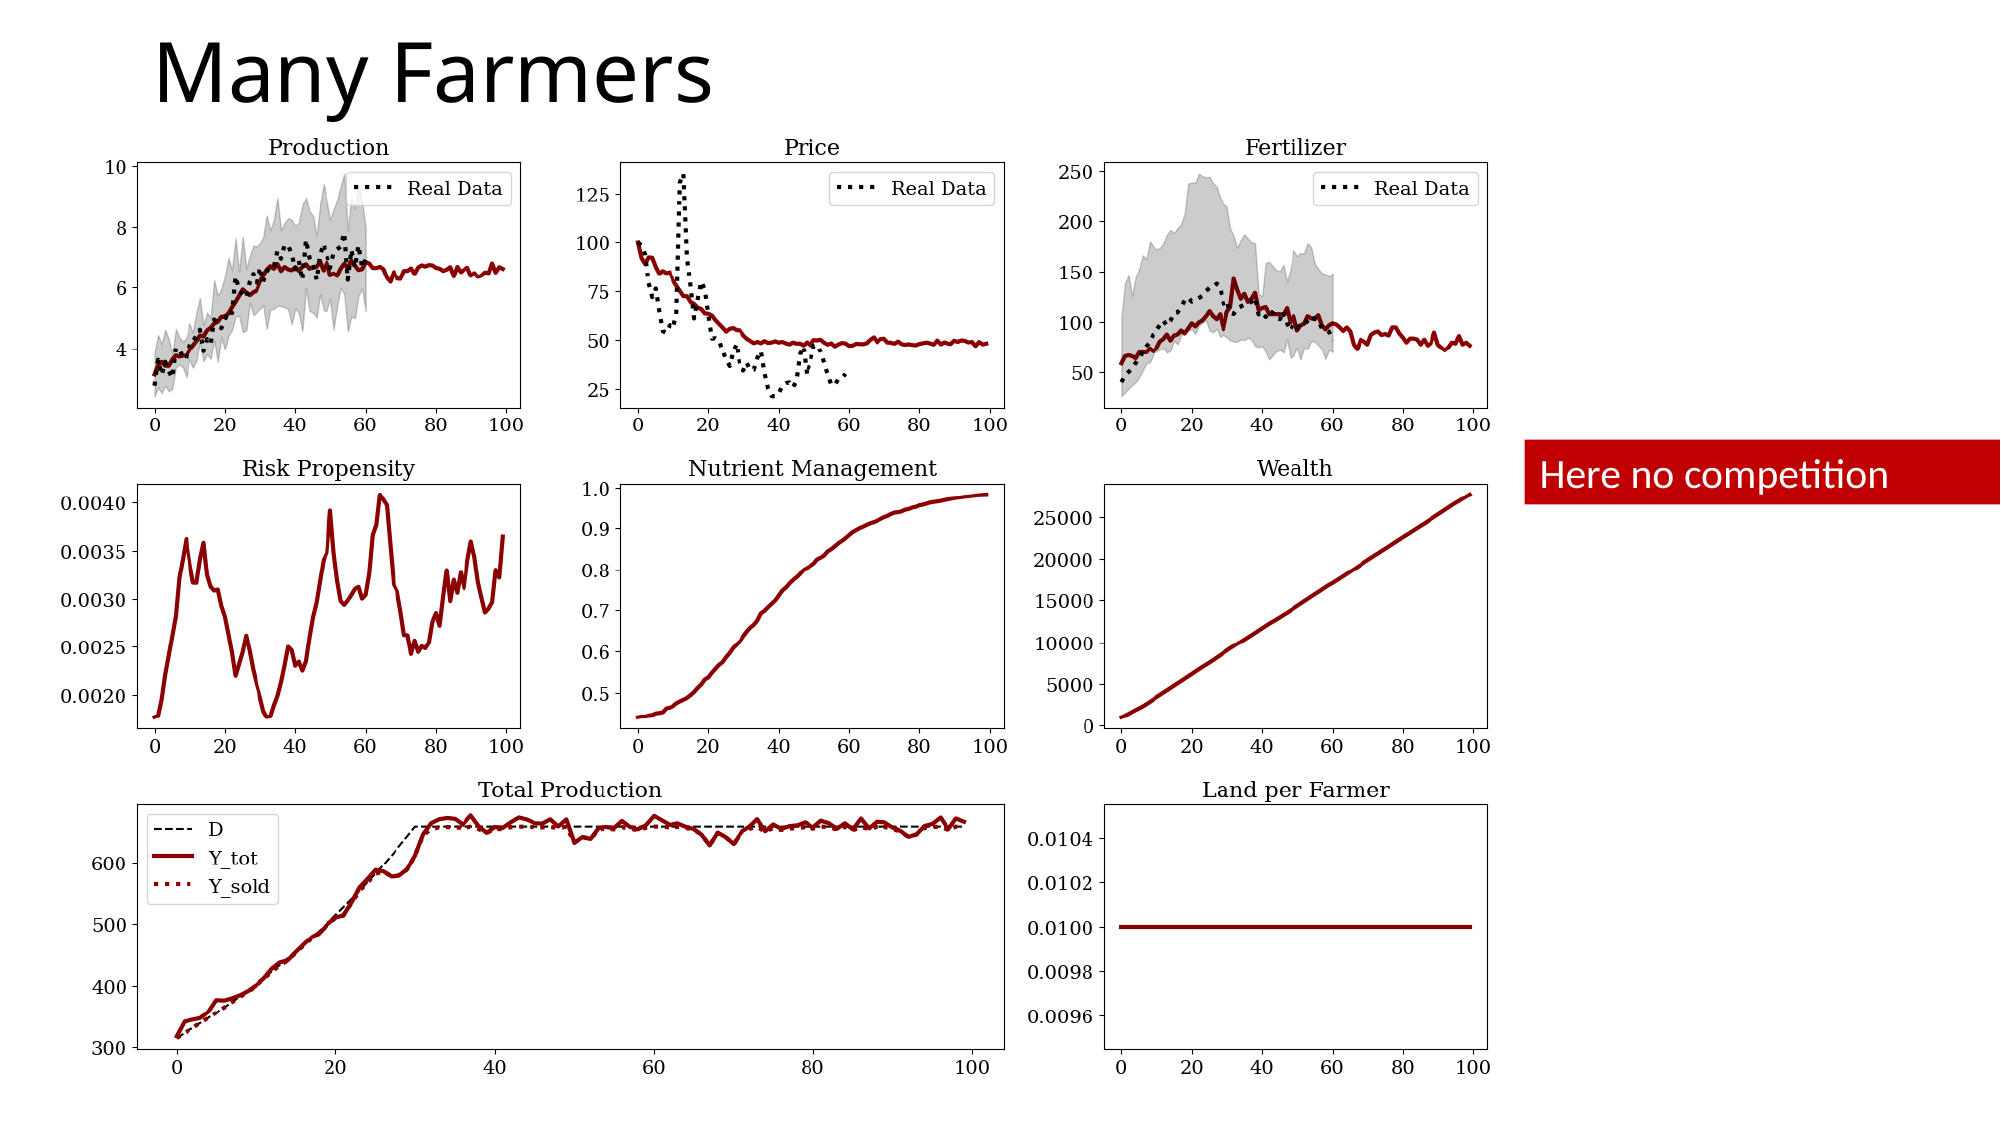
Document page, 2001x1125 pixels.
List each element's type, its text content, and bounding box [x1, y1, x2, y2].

title Many Farmers [137, 22, 1863, 129]
picture [49, 128, 1500, 1086]
text_box Here no competition [1524, 439, 2000, 505]
